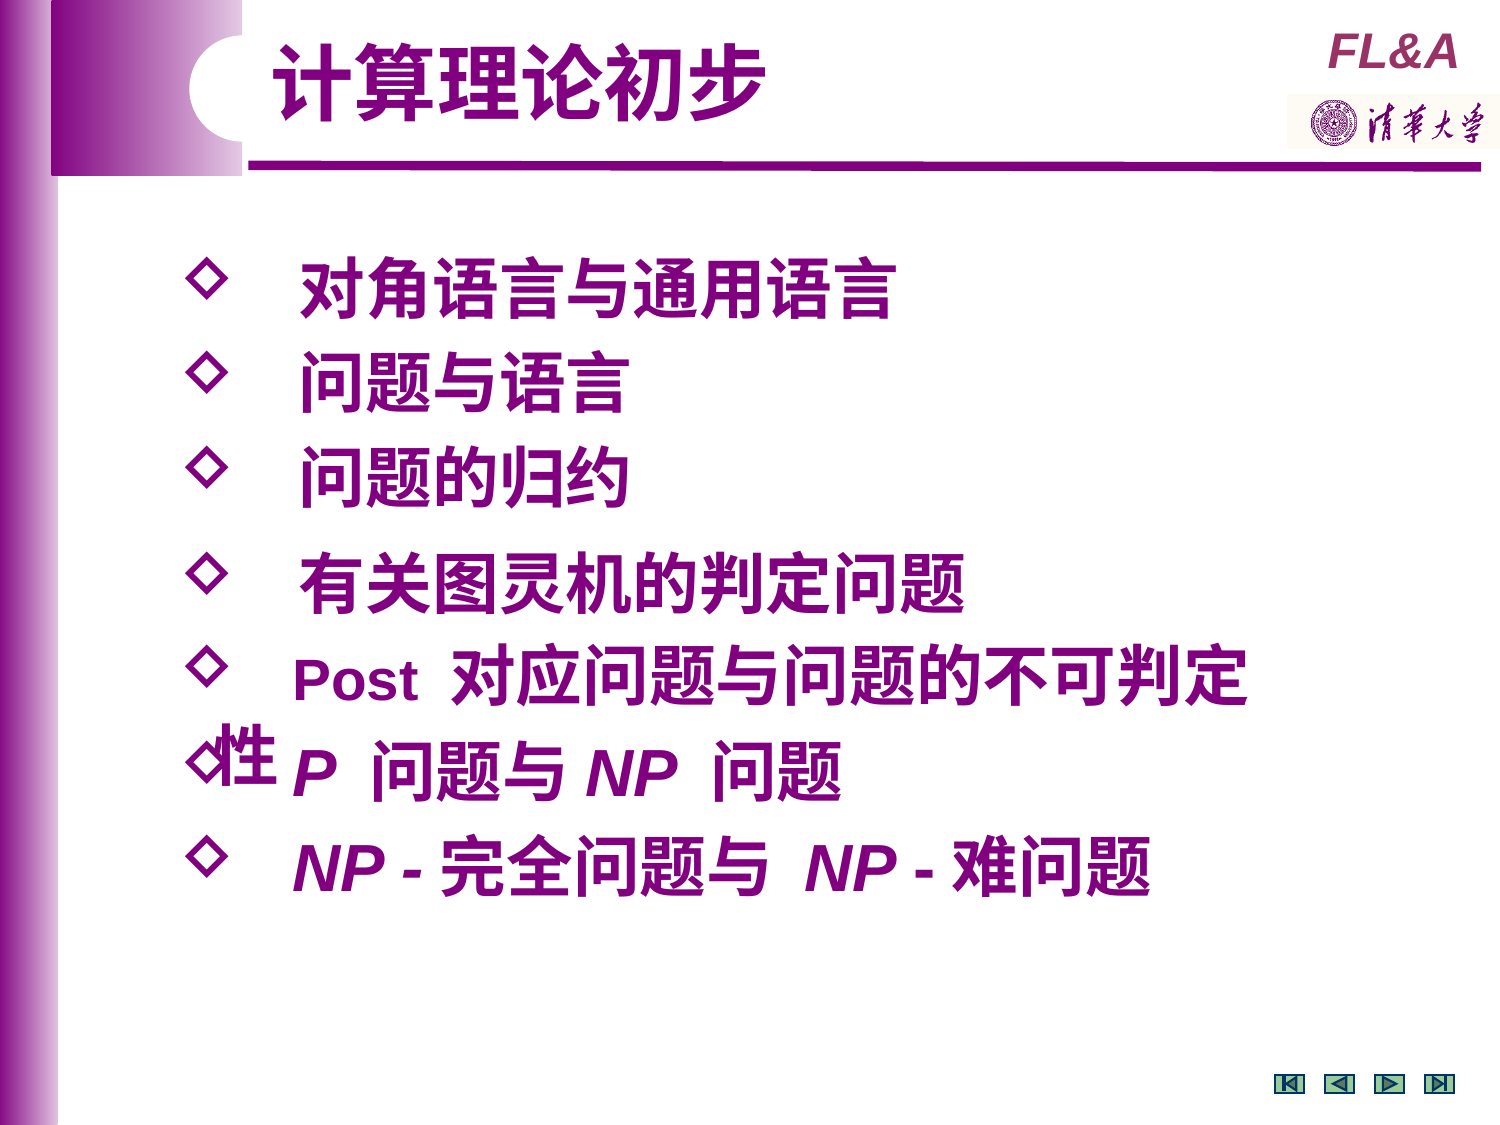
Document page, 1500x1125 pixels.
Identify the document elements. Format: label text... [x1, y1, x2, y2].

text_box [1274, 1074, 1305, 1093]
text_box Post 对应问题与问题的不可判定性 [162, 626, 1321, 802]
text_box 问题的归约 [162, 428, 1100, 523]
text_box P 问题与NP 问题 [162, 722, 1100, 817]
text_box 对角语言与通用语言 [162, 239, 1100, 333]
text_box 有关图灵机的判定问题 [162, 534, 1100, 630]
text_box NP -完全问题与 NP -难问题 [162, 817, 1238, 913]
text_box 计算理论初步 [255, 35, 785, 140]
text_box [1424, 1074, 1455, 1093]
text_box [1374, 1074, 1405, 1093]
text_box [1324, 1074, 1355, 1093]
text_box 问题与语言 [162, 333, 1100, 428]
picture [1287, 94, 1500, 149]
